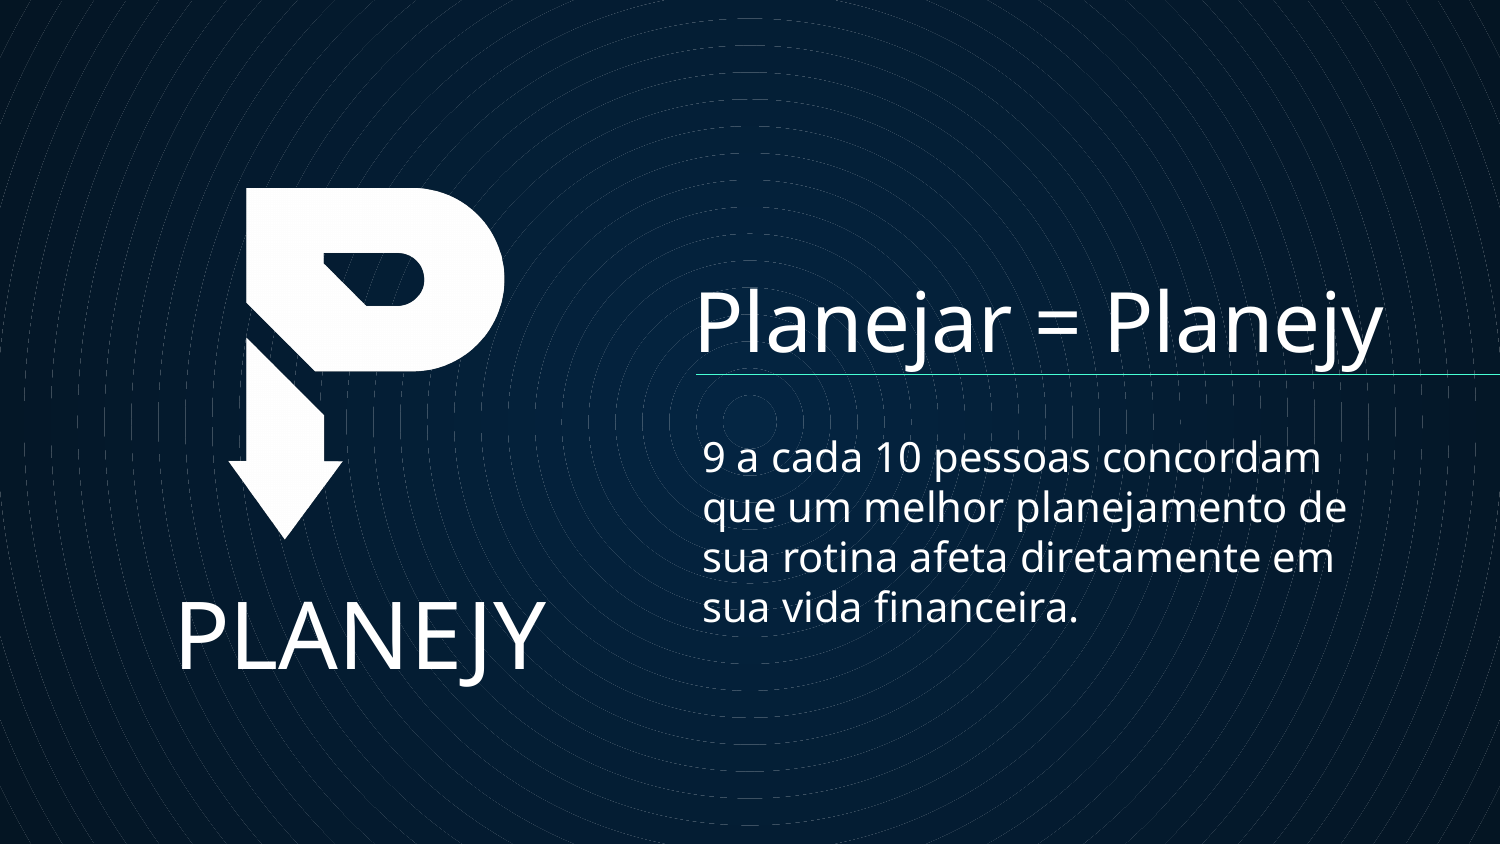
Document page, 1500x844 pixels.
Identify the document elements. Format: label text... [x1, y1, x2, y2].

picture [130, 118, 589, 577]
title PLANEJY [157, 603, 563, 704]
subtitle 9 a cada 10 pessoas concordam que um melhor planejamento de sua rotina afeta diretamente em sua vida financeira. [687, 415, 1422, 695]
title Planejar = Planejy [678, 285, 1430, 385]
